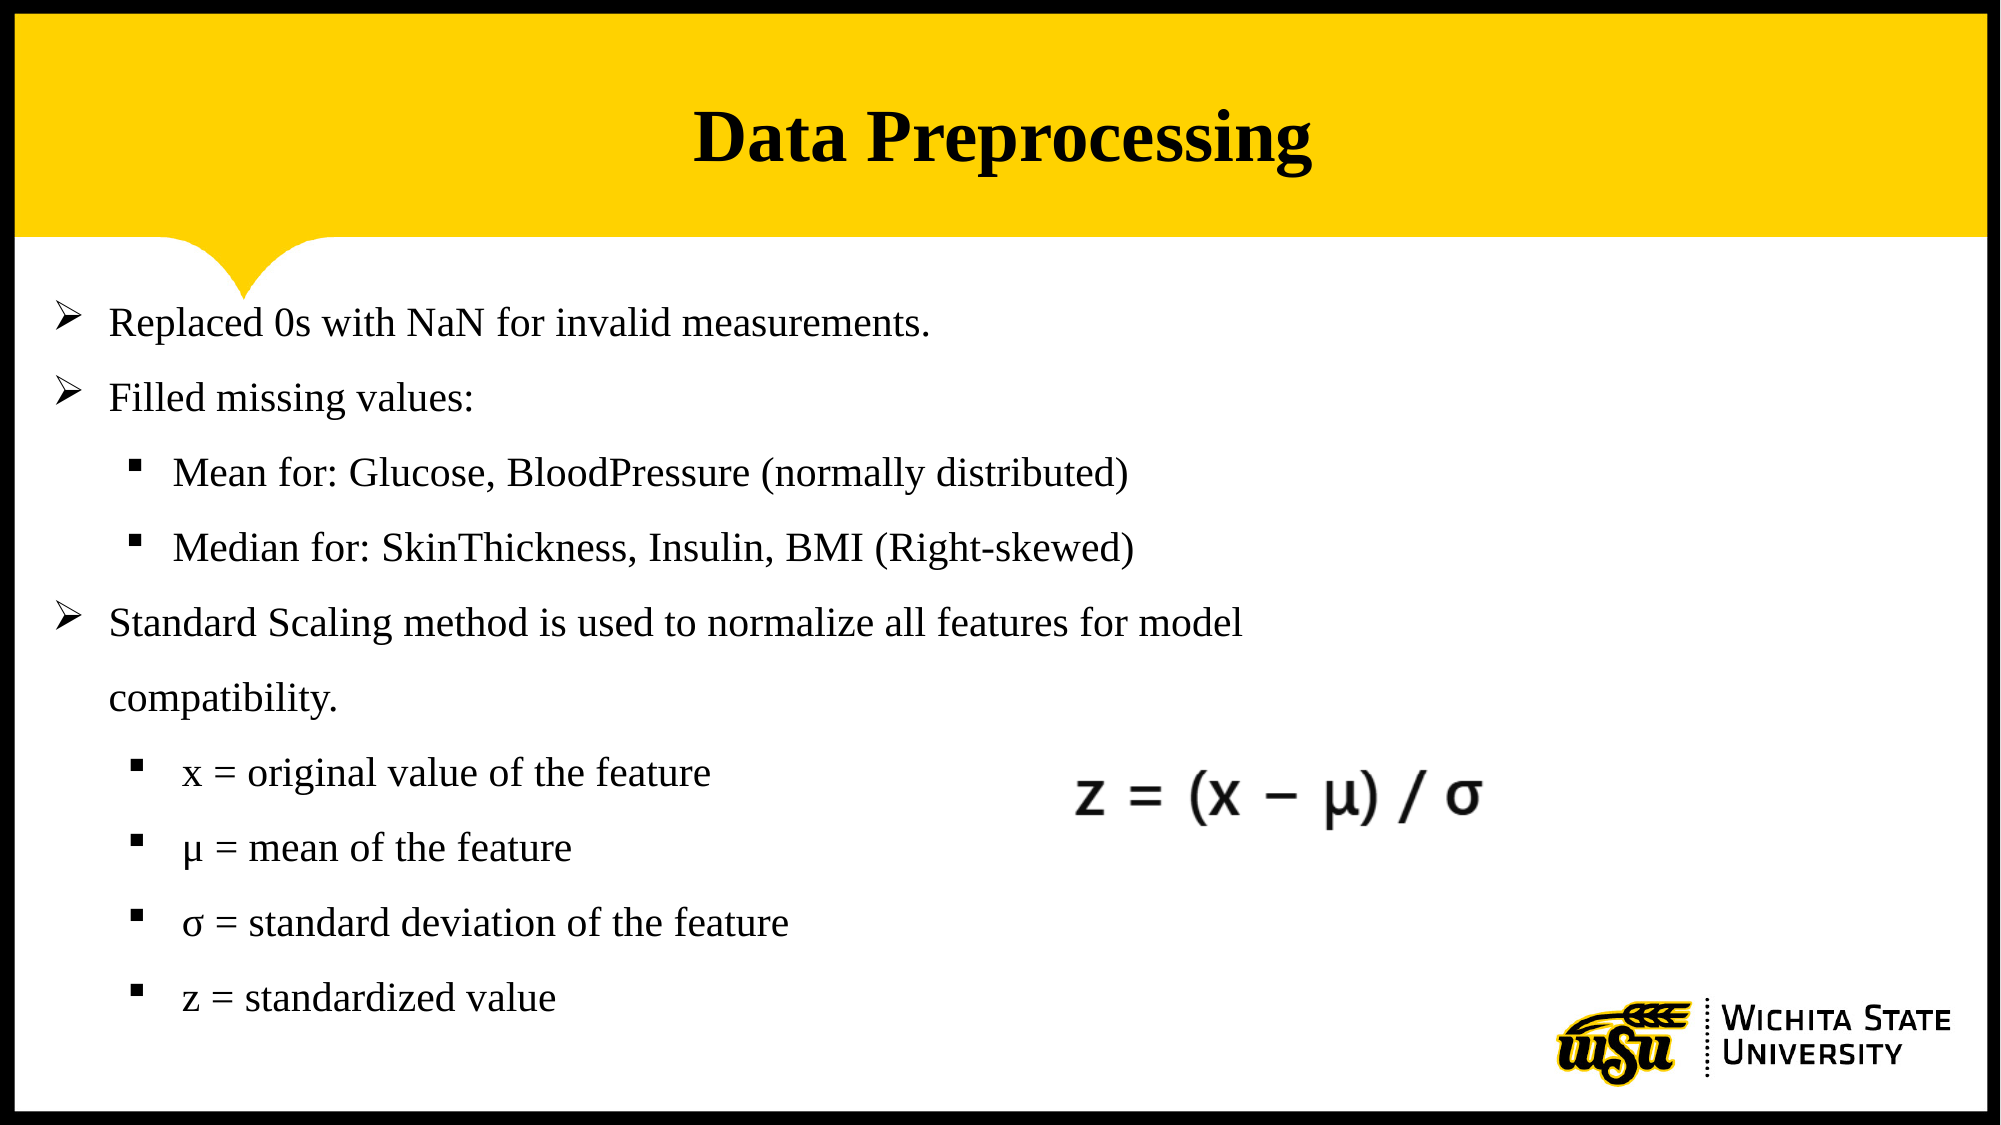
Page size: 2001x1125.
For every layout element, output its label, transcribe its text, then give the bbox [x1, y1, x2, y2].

list Replaced 0s with NaN for invalid measurements. Filled missing values: Mean for: Glucose, BloodPressure (normally distributed) Median for: SkinThickness, Insulin, BMI (Right-skewed) Standard Scaling method is used to normalize all features for model compatibility. x = original value of the feature μ = mean of the feature σ = standard deviation of the feature z = standardized value [36, 262, 1398, 1125]
title Data Preprocessing [73, 44, 1934, 185]
picture [0, 0, 2001, 1125]
